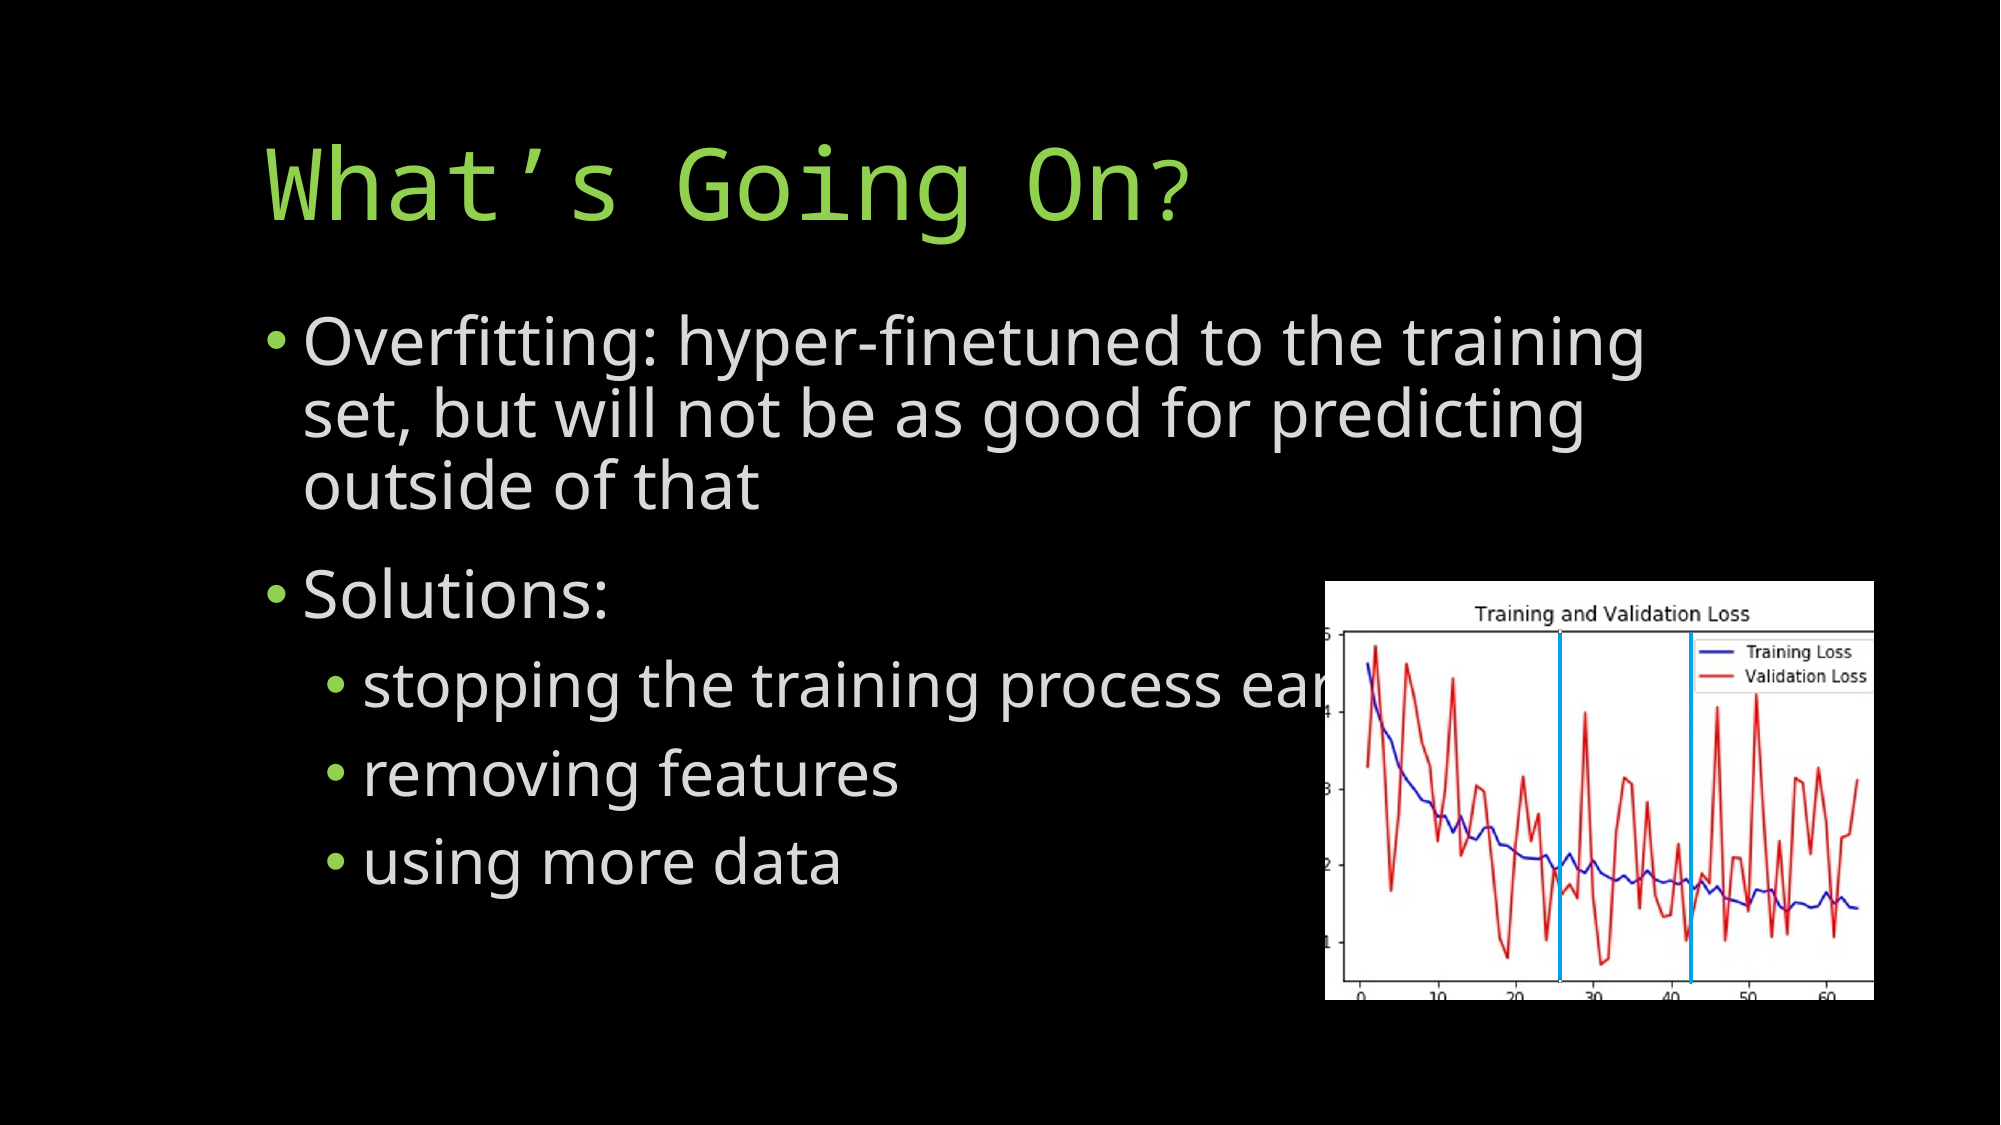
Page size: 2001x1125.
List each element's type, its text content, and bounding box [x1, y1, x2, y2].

list Overfitting: hyper-finetuned to the training set, but will not be as good for predicting outside of that Solutions: stopping the training process earlier removing features using more data [249, 299, 1750, 1000]
picture [1324, 581, 1874, 1001]
title What’s Going On? [249, 50, 1750, 250]
